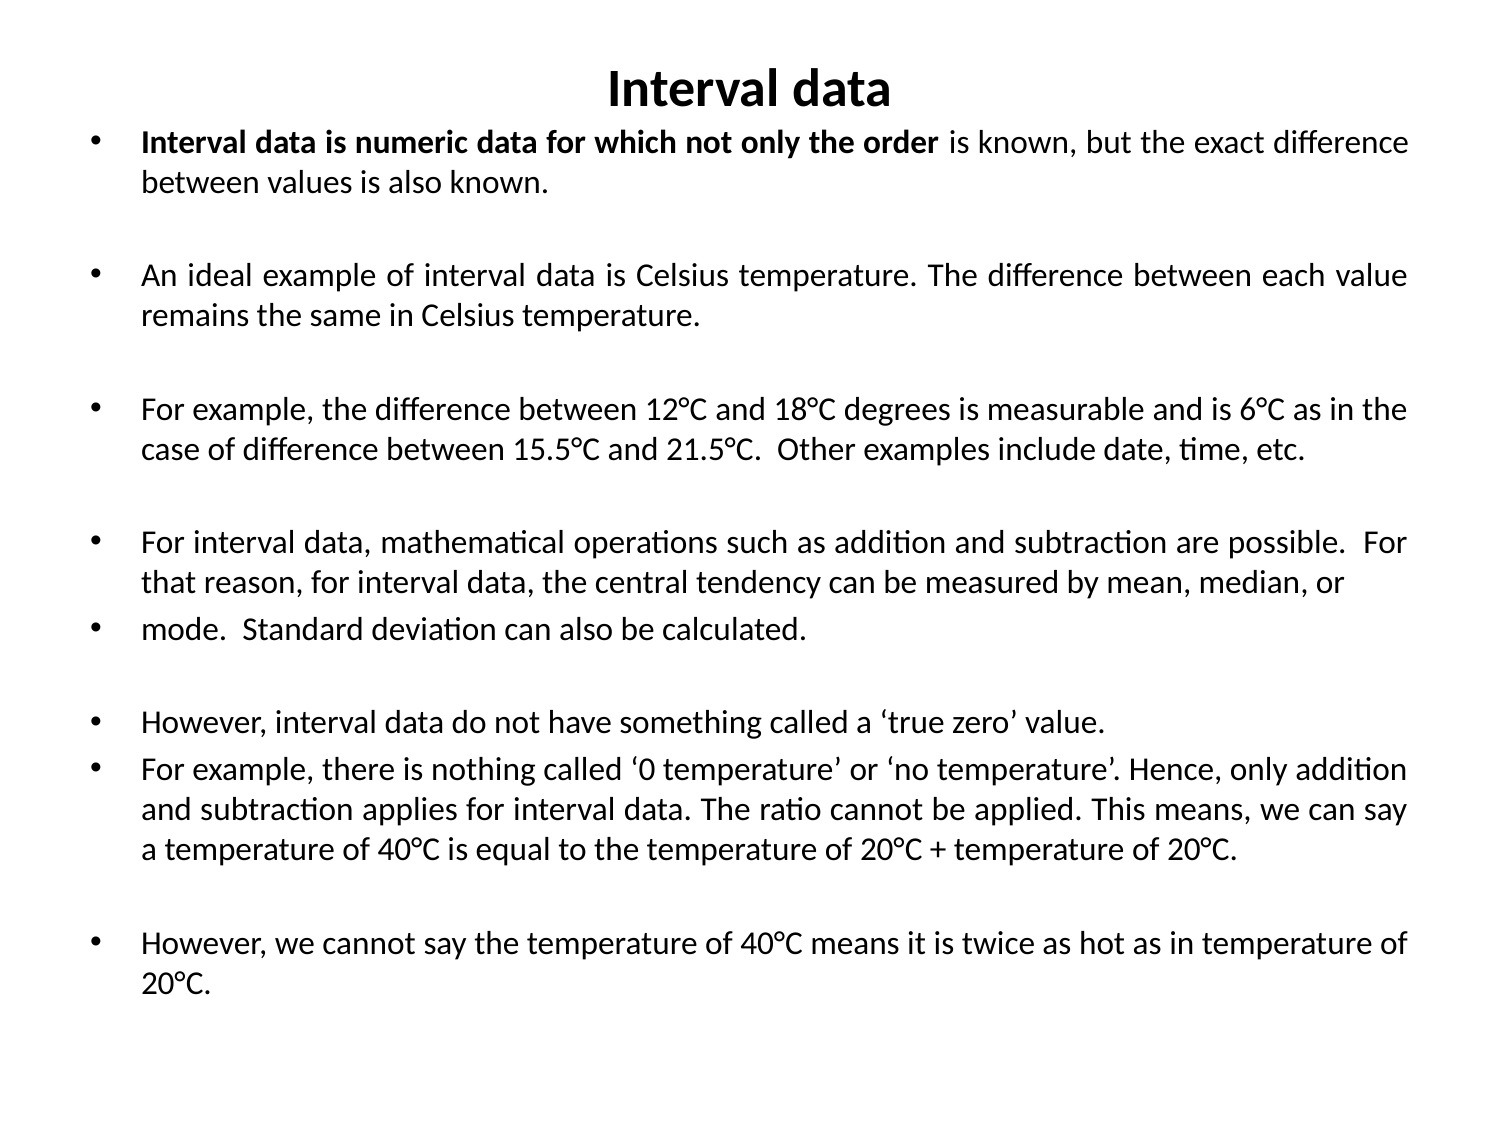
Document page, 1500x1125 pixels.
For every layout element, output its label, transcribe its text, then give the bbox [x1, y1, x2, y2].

list Interval data is numeric data for which not only the order is known, but the exact difference between values is also known. An ideal example of interval data is Celsius temperature. The difference between each value remains the same in Celsius temperature. For example, the difference between 12°C and 18°C degrees is measurable and is 6°C as in the case of difference between 15.5°C and 21.5°C. Other examples include date, time, etc. For interval data, mathematical operations such as addition and subtraction are possible. For that reason, for interval data, the central tendency can be measured by mean, median, or mode. Standard deviation can also be calculated. However, interval data do not have something called a ‘true zero’ value. For example, there is nothing called ‘0 temperature’ or ‘no temperature’. Hence, only addition and subtraction applies for interval data. The ratio cannot be applied. This means, we can say a temperature of 40°C is equal to the temperature of 20°C + temperature of 20°C. However, we cannot say the temperature of 40°C means it is twice as hot as in temperature of 20°C. [75, 112, 1425, 1088]
title Interval data [75, 45, 1425, 112]
